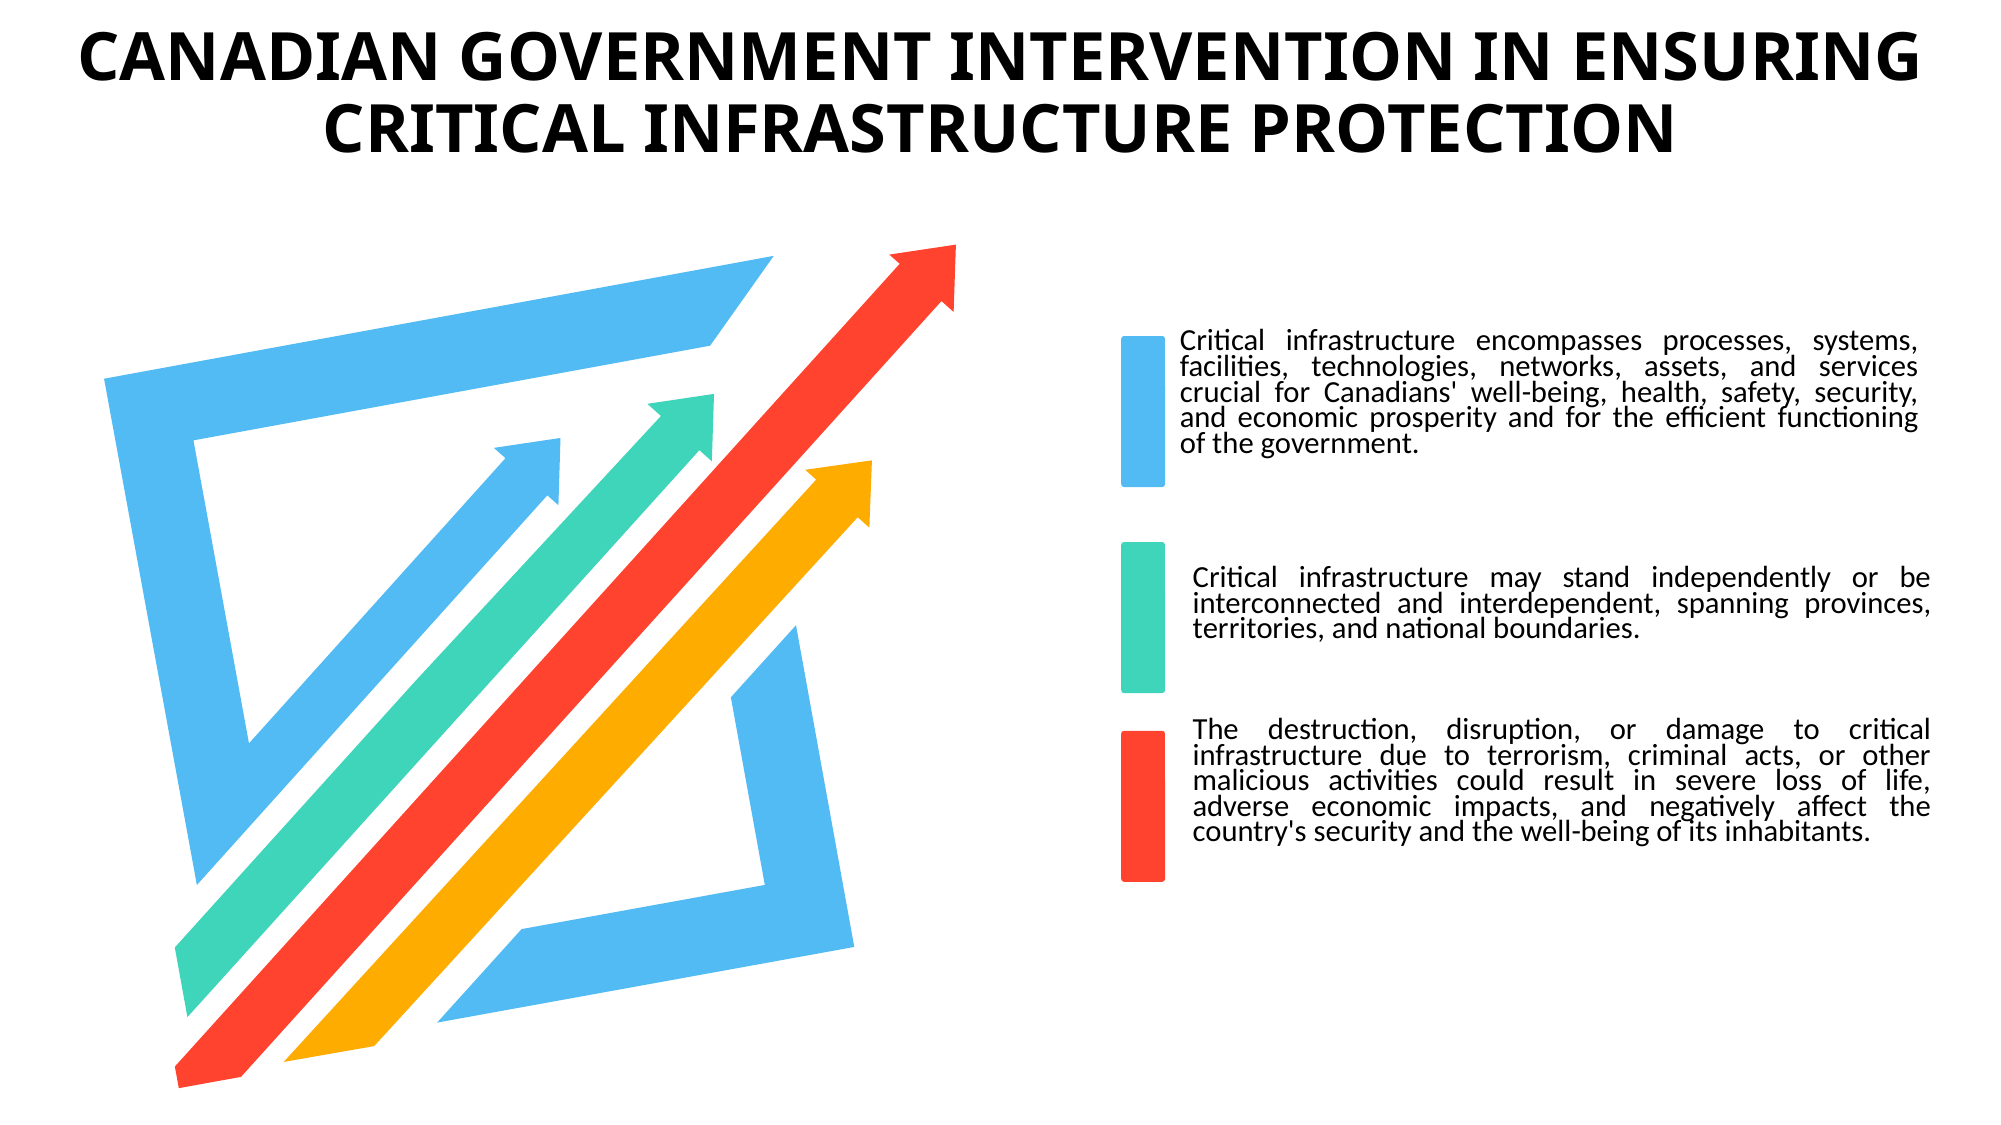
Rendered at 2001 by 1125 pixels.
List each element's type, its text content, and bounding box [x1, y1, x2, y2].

text_box [104, 255, 774, 886]
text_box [1121, 307, 1934, 488]
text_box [1120, 696, 1946, 883]
text_box [174, 244, 956, 1089]
text_box [283, 460, 872, 1062]
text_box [1120, 538, 1946, 694]
text_box [174, 393, 715, 1018]
text_box CANADIAN GOVERNMENT INTERVENTION IN ENSURING CRITICAL INFRASTRUCTURE PROTECTION [21, 8, 1981, 182]
text_box [437, 625, 855, 1023]
